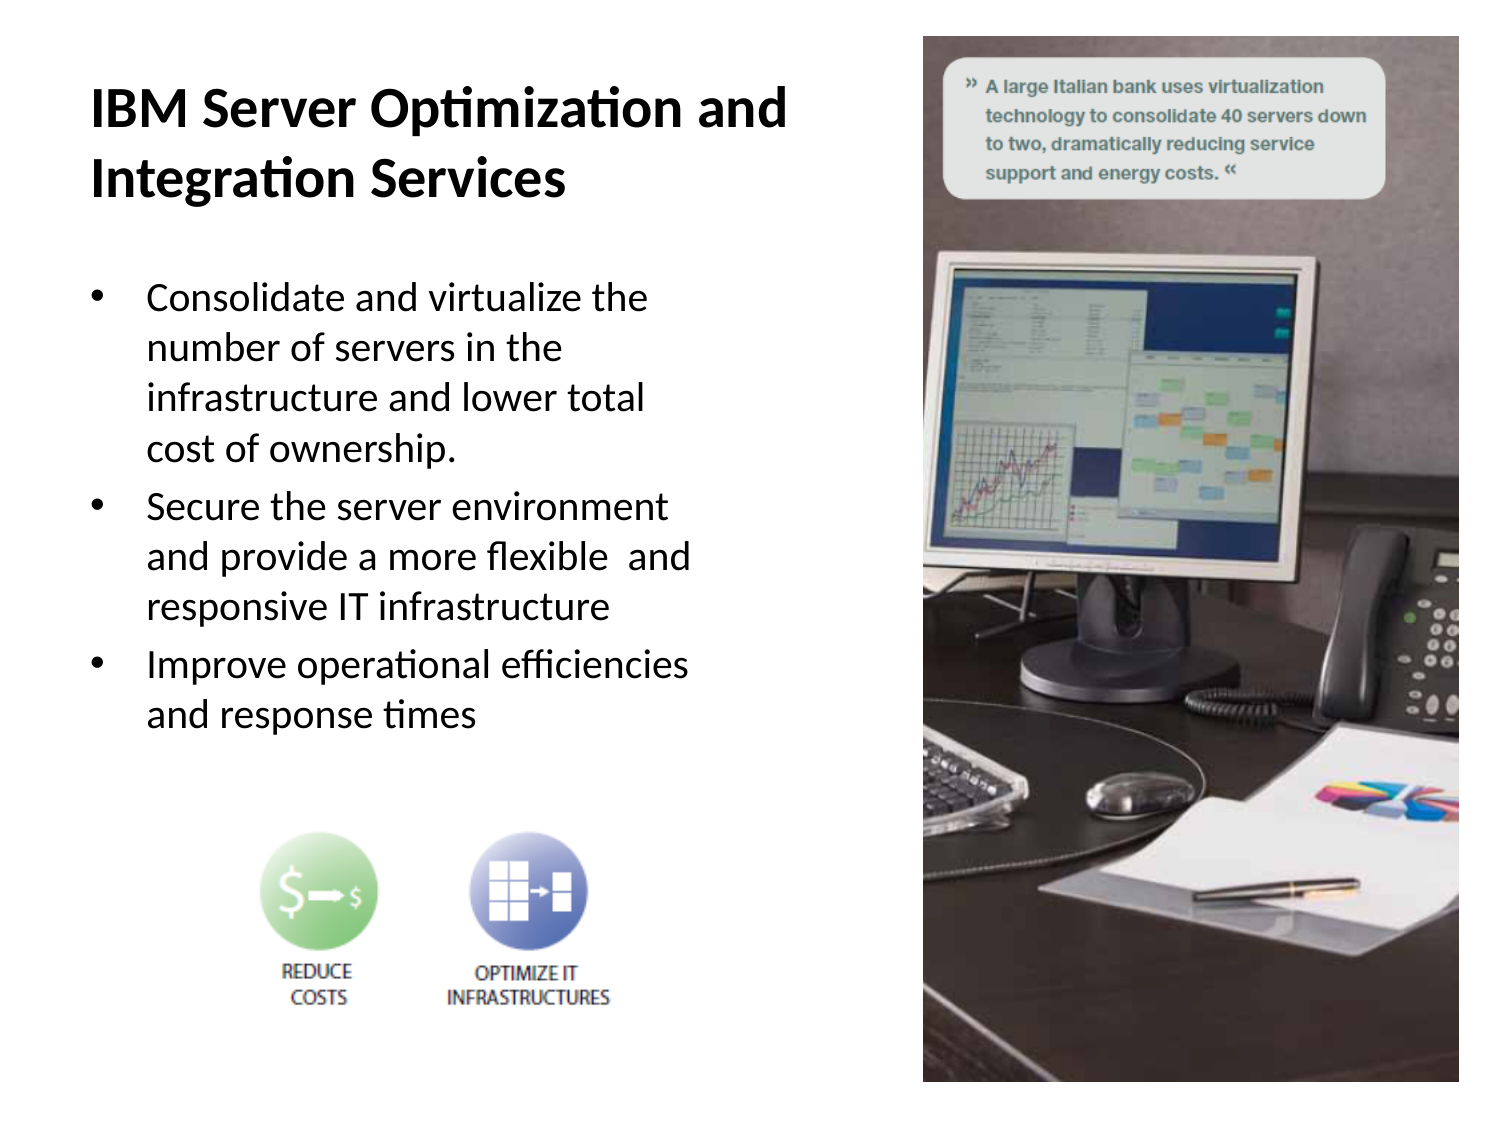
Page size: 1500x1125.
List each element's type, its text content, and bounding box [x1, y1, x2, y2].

title IBM Server Optimization and Integration Services [75, 45, 913, 233]
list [923, 35, 1459, 1083]
list Consolidate and virtualize the number of servers in the infrastructure and lower total cost of ownership. Secure the server environment and provide a more flexible and responsive IT infrastructure Improve operational efficiencies and response times [75, 262, 738, 1005]
picture [212, 787, 651, 1049]
